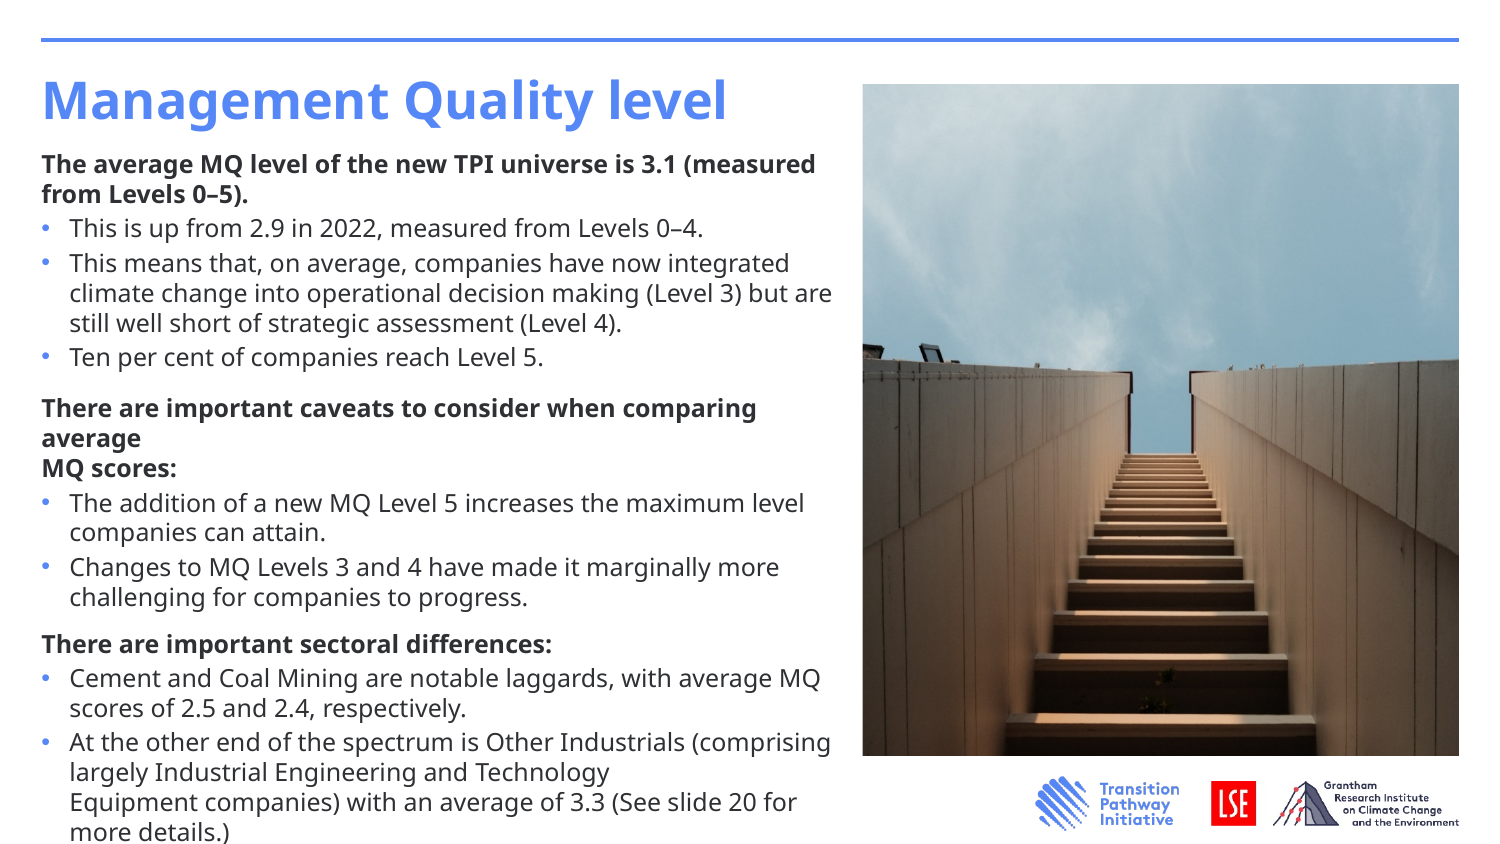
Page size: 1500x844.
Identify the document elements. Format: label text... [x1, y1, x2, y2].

list The average MQ level of the new TPI universe is 3.1 (measured from Levels 0–5). This is up from 2.9 in 2022, measured from Levels 0–4. This means that, on average, companies have now integrated climate change into operational decision making (Level 3) but are still well short of strategic assessment (Level 4). Ten per cent of companies reach Level 5. There are important caveats to consider when comparing average MQ scores: The addition of a new MQ Level 5 increases the maximum level companies can attain. Changes to MQ Levels 3 and 4 have made it marginally more challenging for companies to progress. There are important sectoral differences: Cement and Coal Mining are notable laggards, with average MQ scores of 2.5 and 2.4, respectively. At the other end of the spectrum is Other Industrials (comprising largely Industrial Engineering and Technology Equipment companies) with an average of 3.3 (See slide 20 for more details.) [41, 148, 851, 803]
picture [1035, 776, 1179, 831]
picture [1211, 781, 1459, 826]
title Management Quality level [41, 67, 760, 148]
picture [862, 84, 1460, 756]
